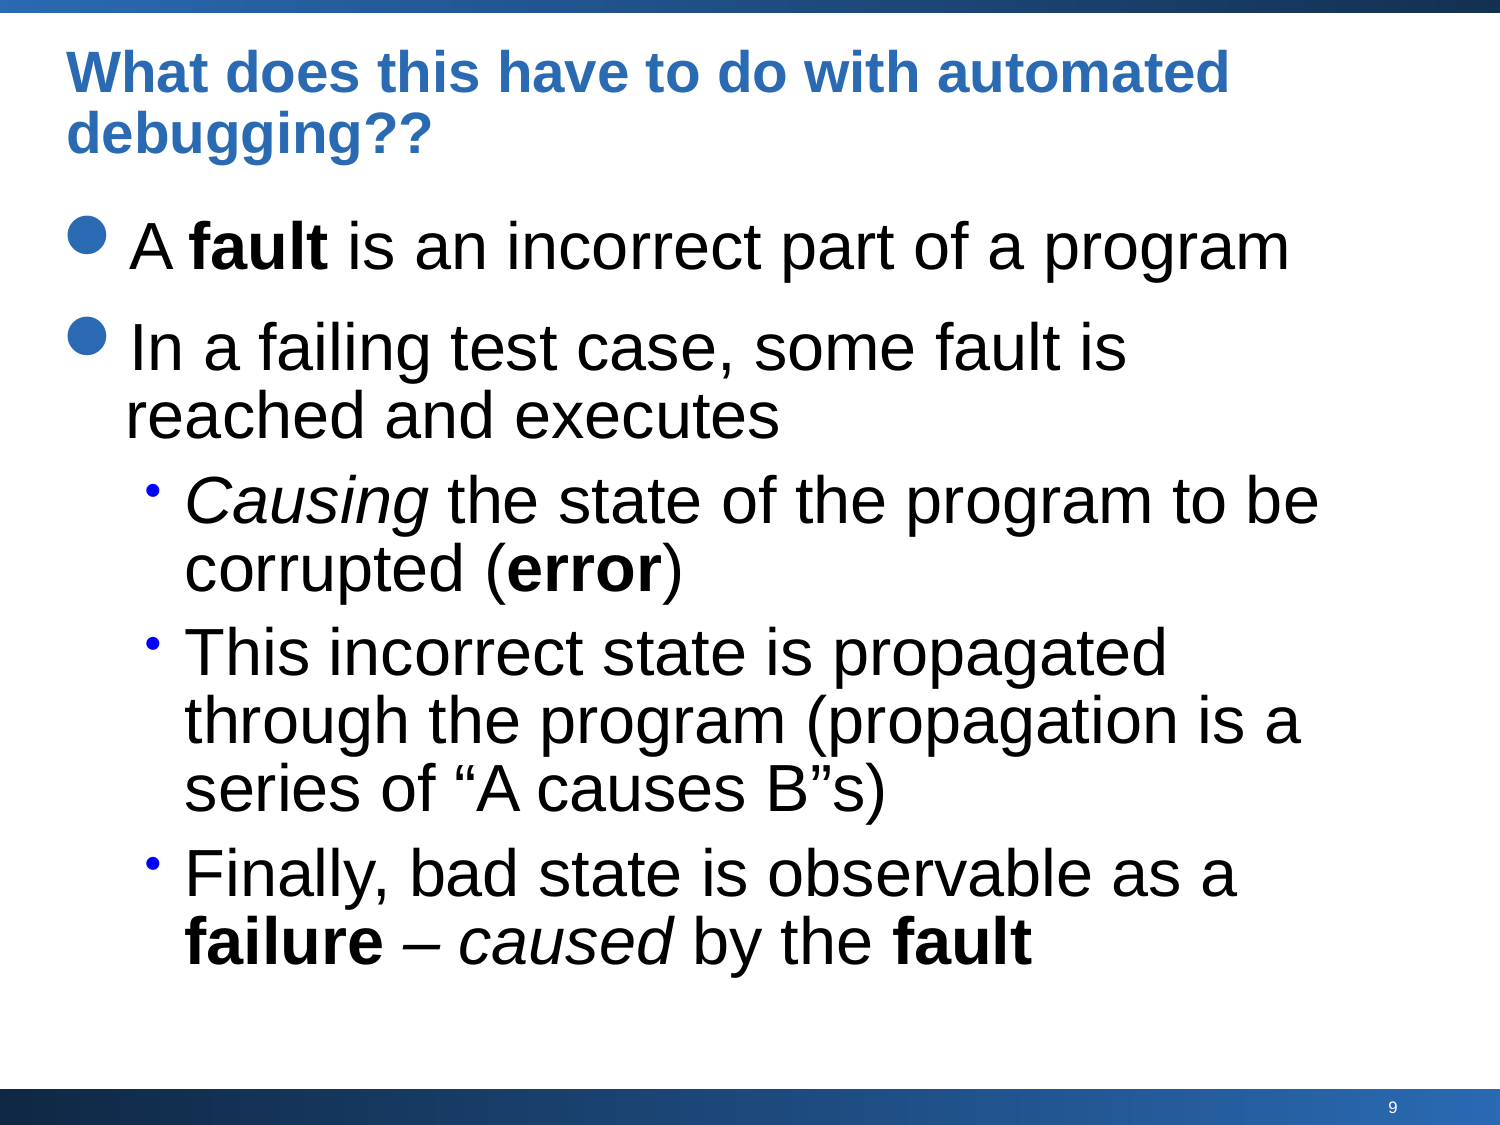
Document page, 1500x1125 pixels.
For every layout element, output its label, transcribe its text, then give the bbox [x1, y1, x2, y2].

title What does this have to do with automated debugging?? [66, 40, 1497, 169]
list A fault is an incorrect part of a program In a failing test case, some fault is reached and executes Causing the state of the program to be corrupted (error) This incorrect state is propagated through the program (propagation is a series of “A causes B”s) Finally, bad state is observable as a failure – caused by the fault [47, 207, 1365, 1071]
